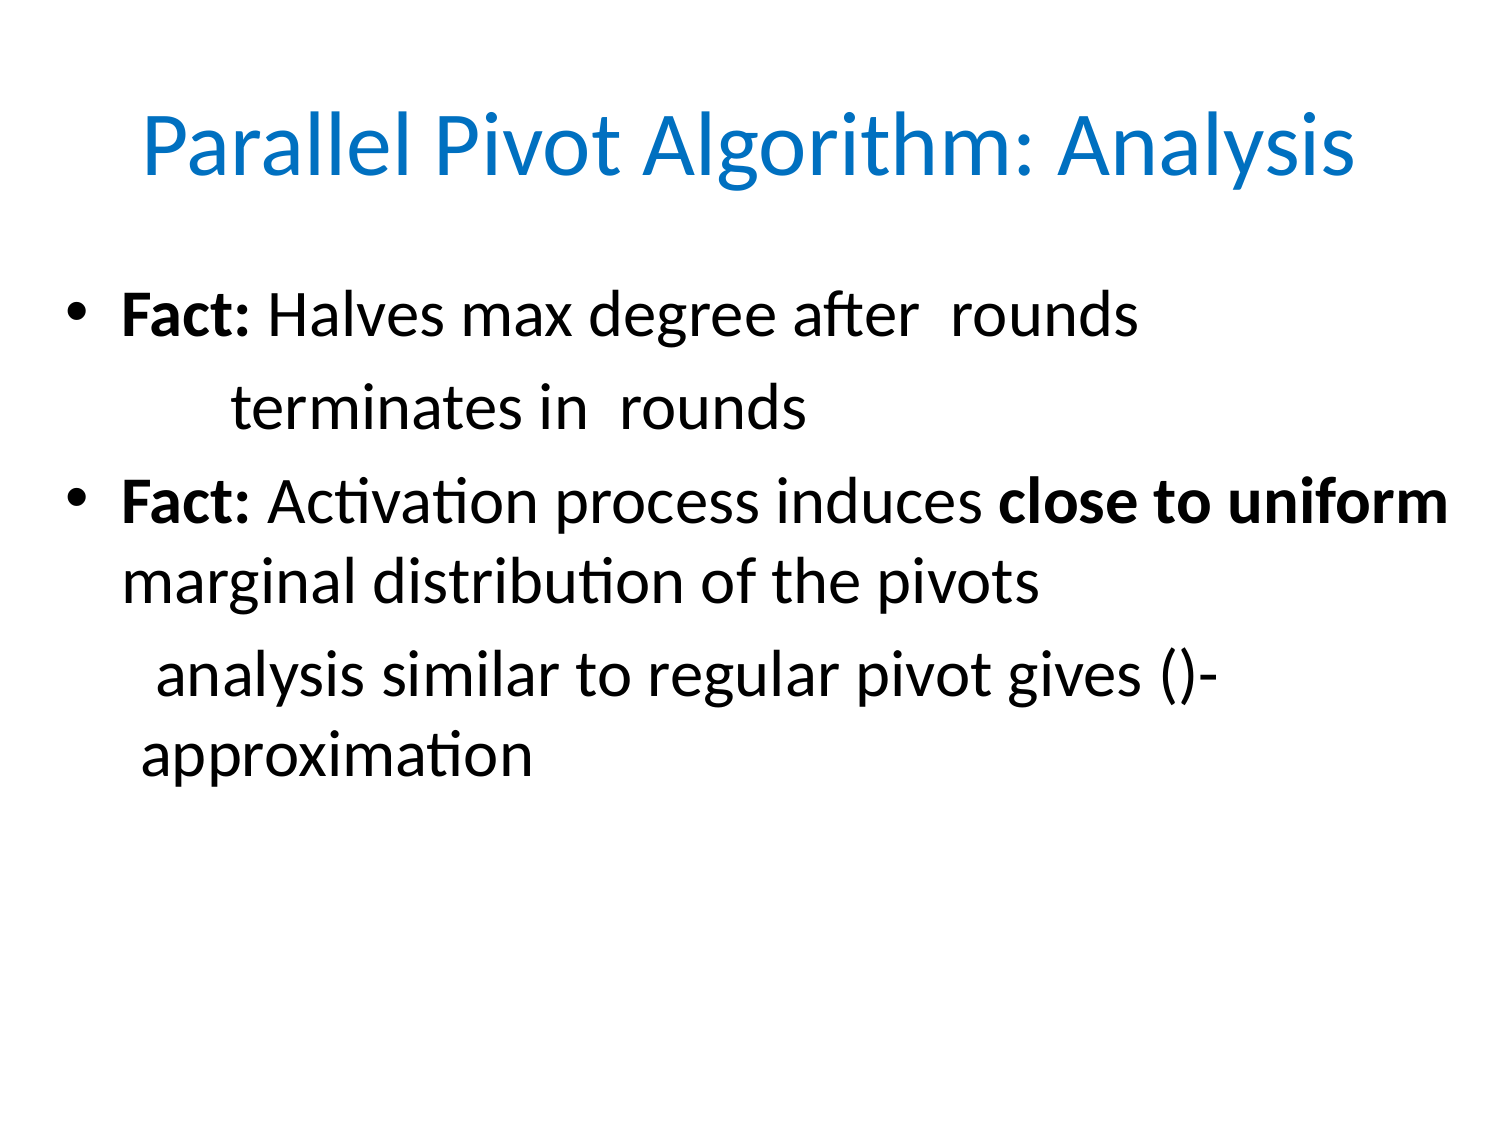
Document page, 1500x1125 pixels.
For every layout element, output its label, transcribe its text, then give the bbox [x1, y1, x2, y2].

title Parallel Pivot Algorithm: Analysis [75, 45, 1425, 233]
